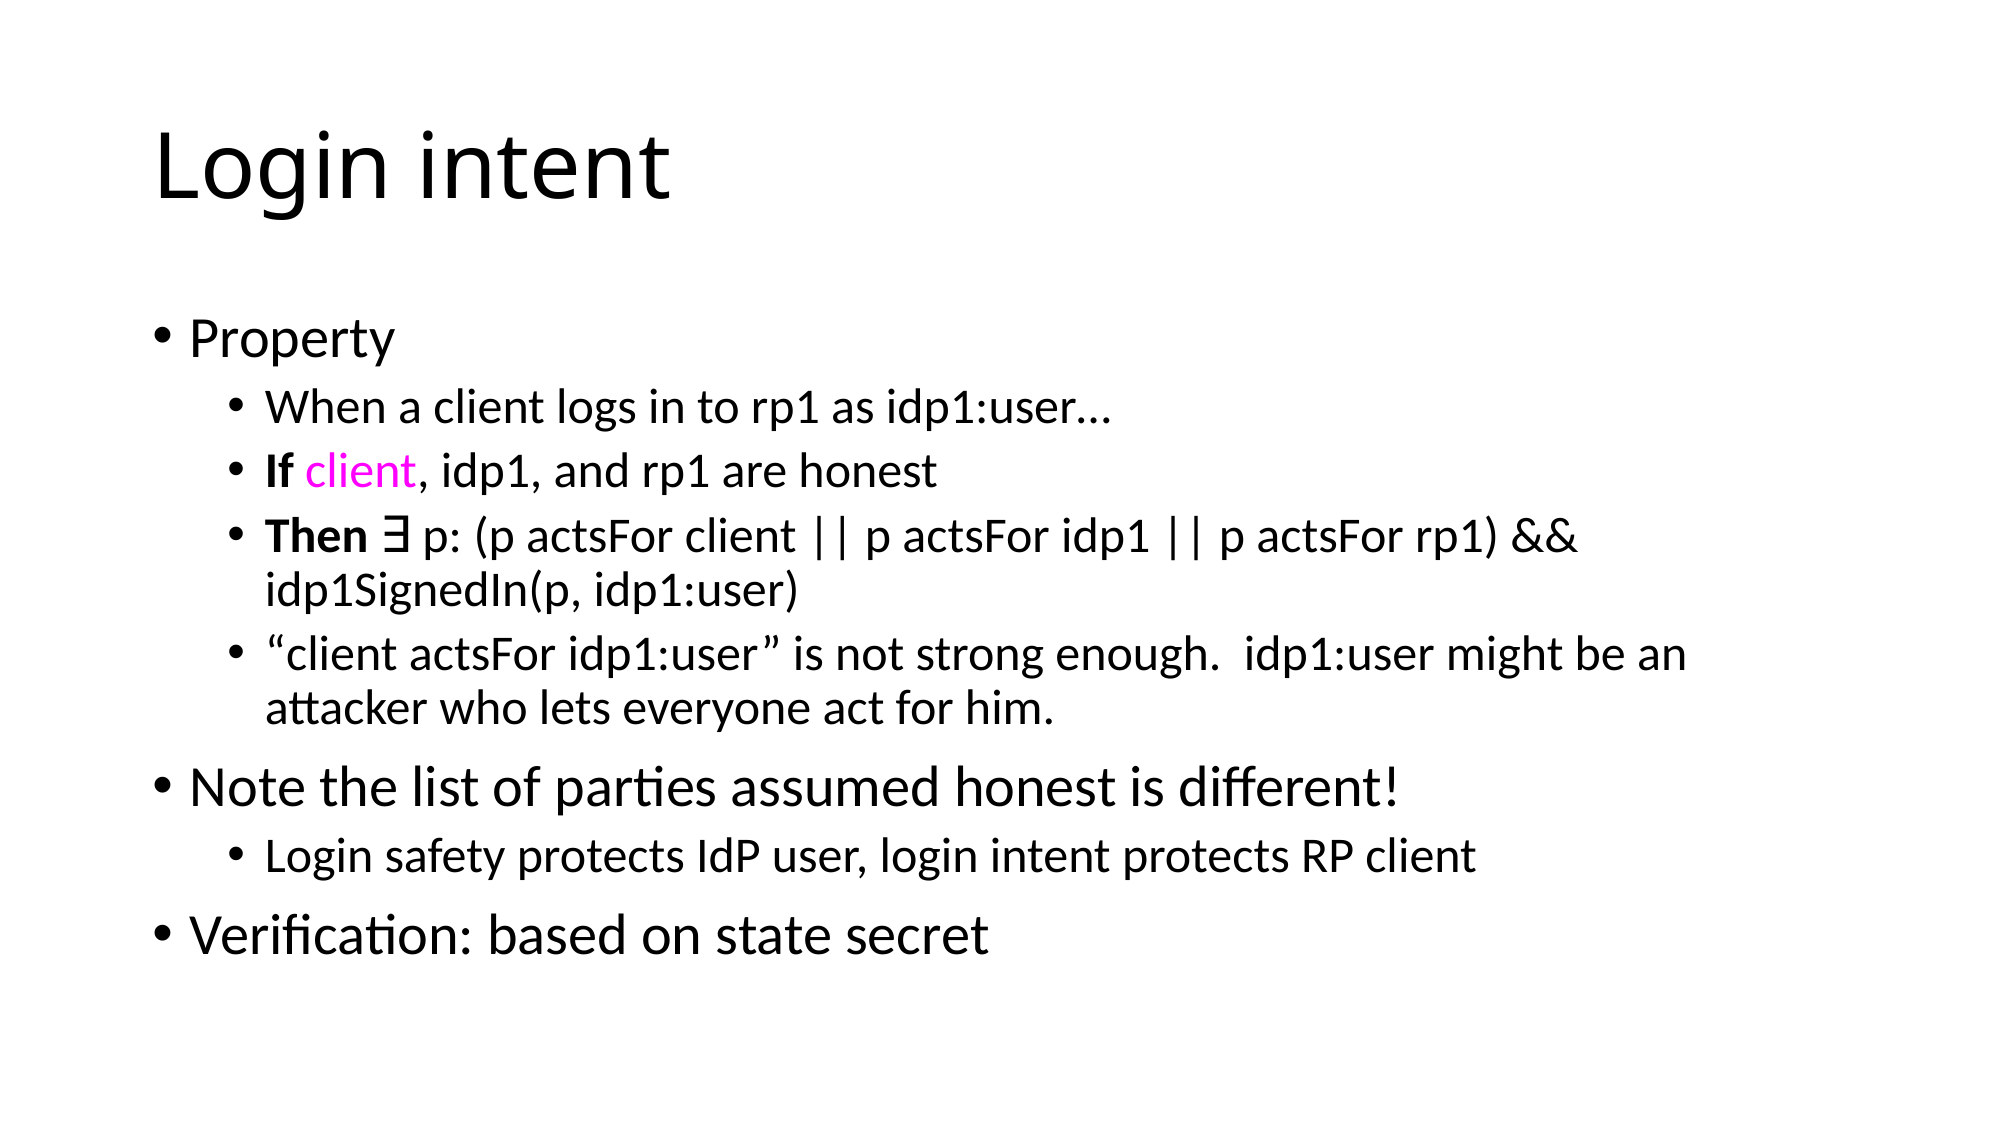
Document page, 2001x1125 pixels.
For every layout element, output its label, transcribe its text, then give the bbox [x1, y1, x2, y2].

title Login intent [137, 59, 1863, 278]
list Property When a client logs in to rp1 as idp1:user… If client, idp1, and rp1 are honest Then ∃ p: (p actsFor client || p actsFor idp1 || p actsFor rp1) && idp1SignedIn(p, idp1:user) “client actsFor idp1:user” is not strong enough. idp1:user might be an attacker who lets everyone act for him. Note the list of parties assumed honest is different! Login safety protects IdP user, login intent protects RP client Verification: based on state secret [137, 299, 1863, 1014]
